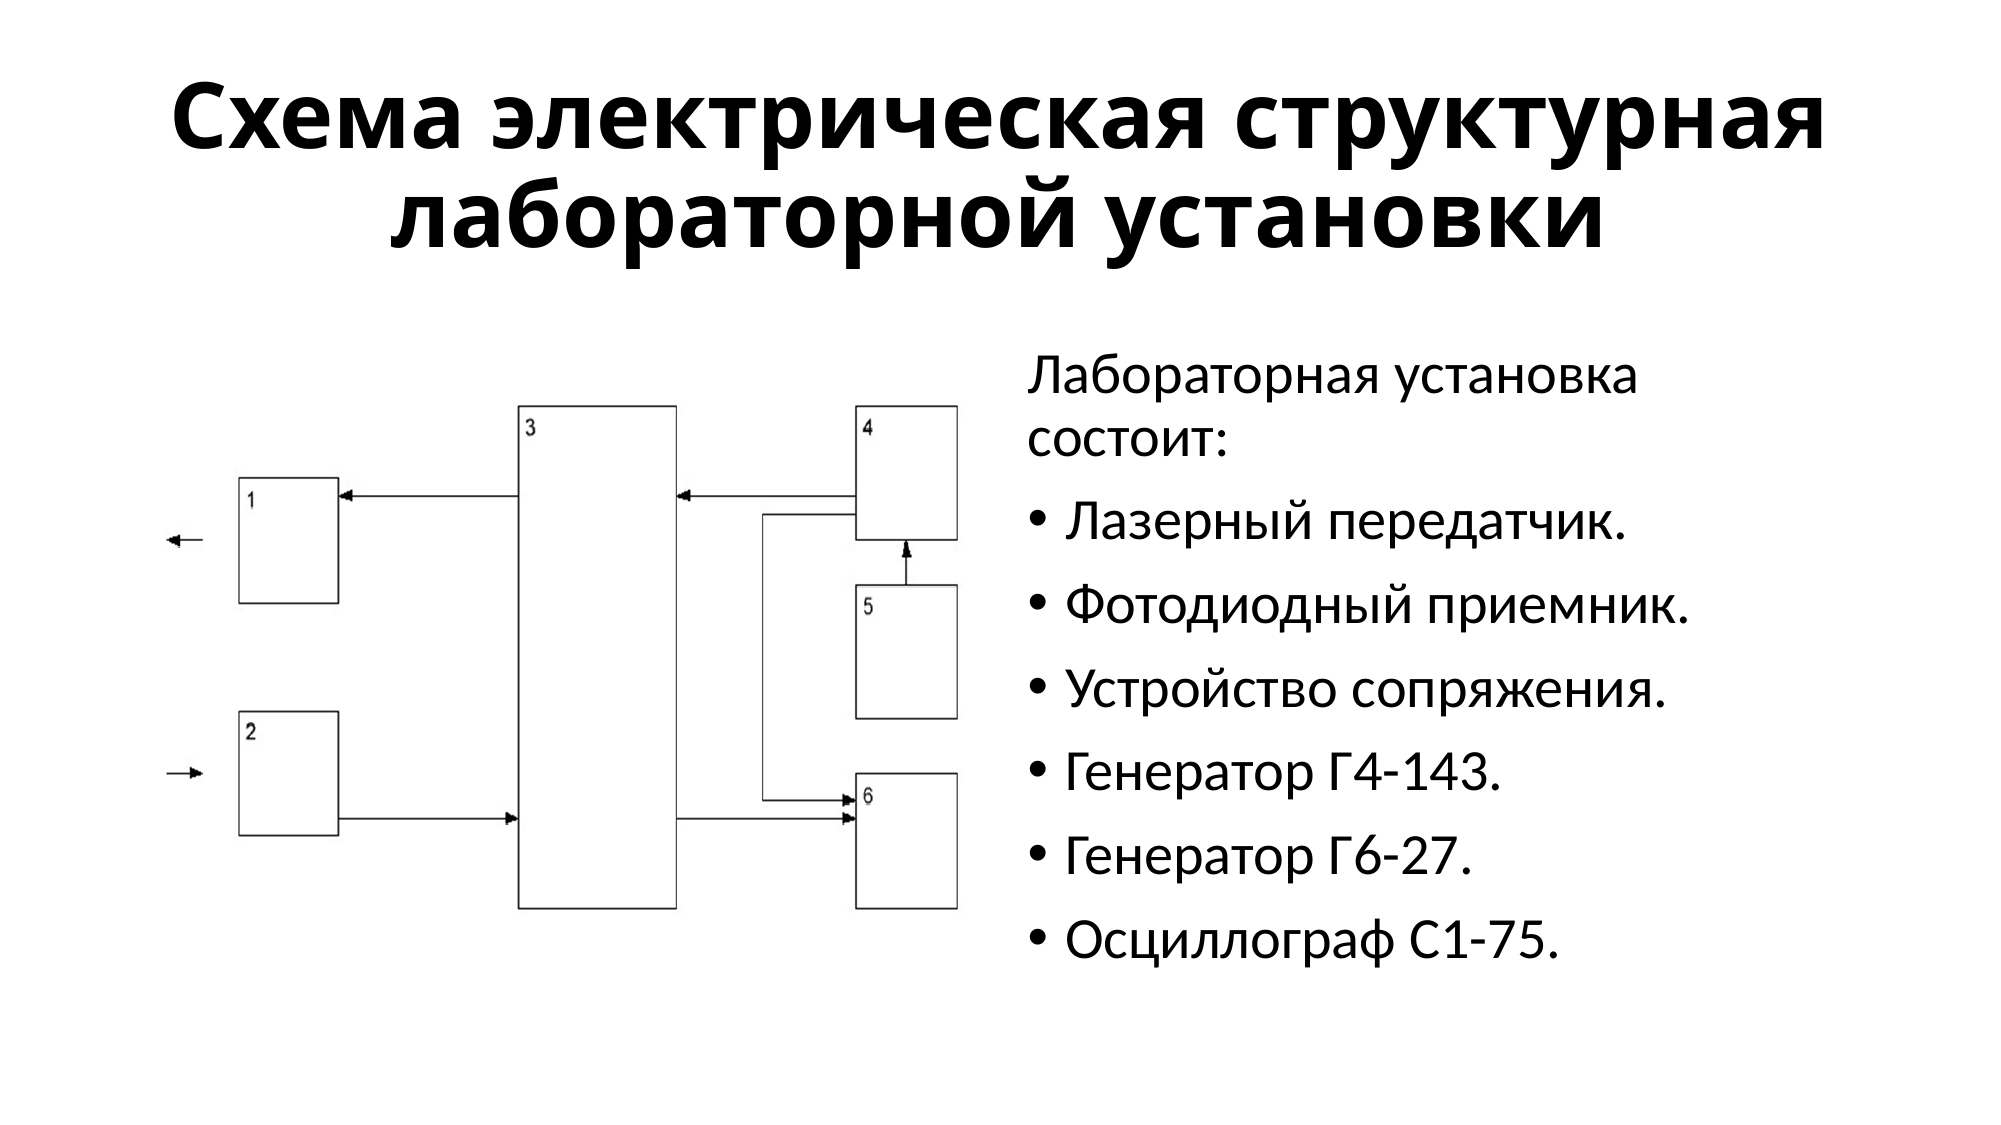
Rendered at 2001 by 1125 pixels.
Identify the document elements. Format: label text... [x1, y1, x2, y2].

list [137, 370, 984, 943]
list Лабораторная установка состоит: Лазерный передатчик. Фотодиодный приемник. Устройство сопряжения. Генератор Г4-143. Генератор Г6-27. Осциллограф С1-75. [1012, 335, 1863, 1020]
title Схема электрическая структурная лабораторной установки [137, 59, 1863, 278]
